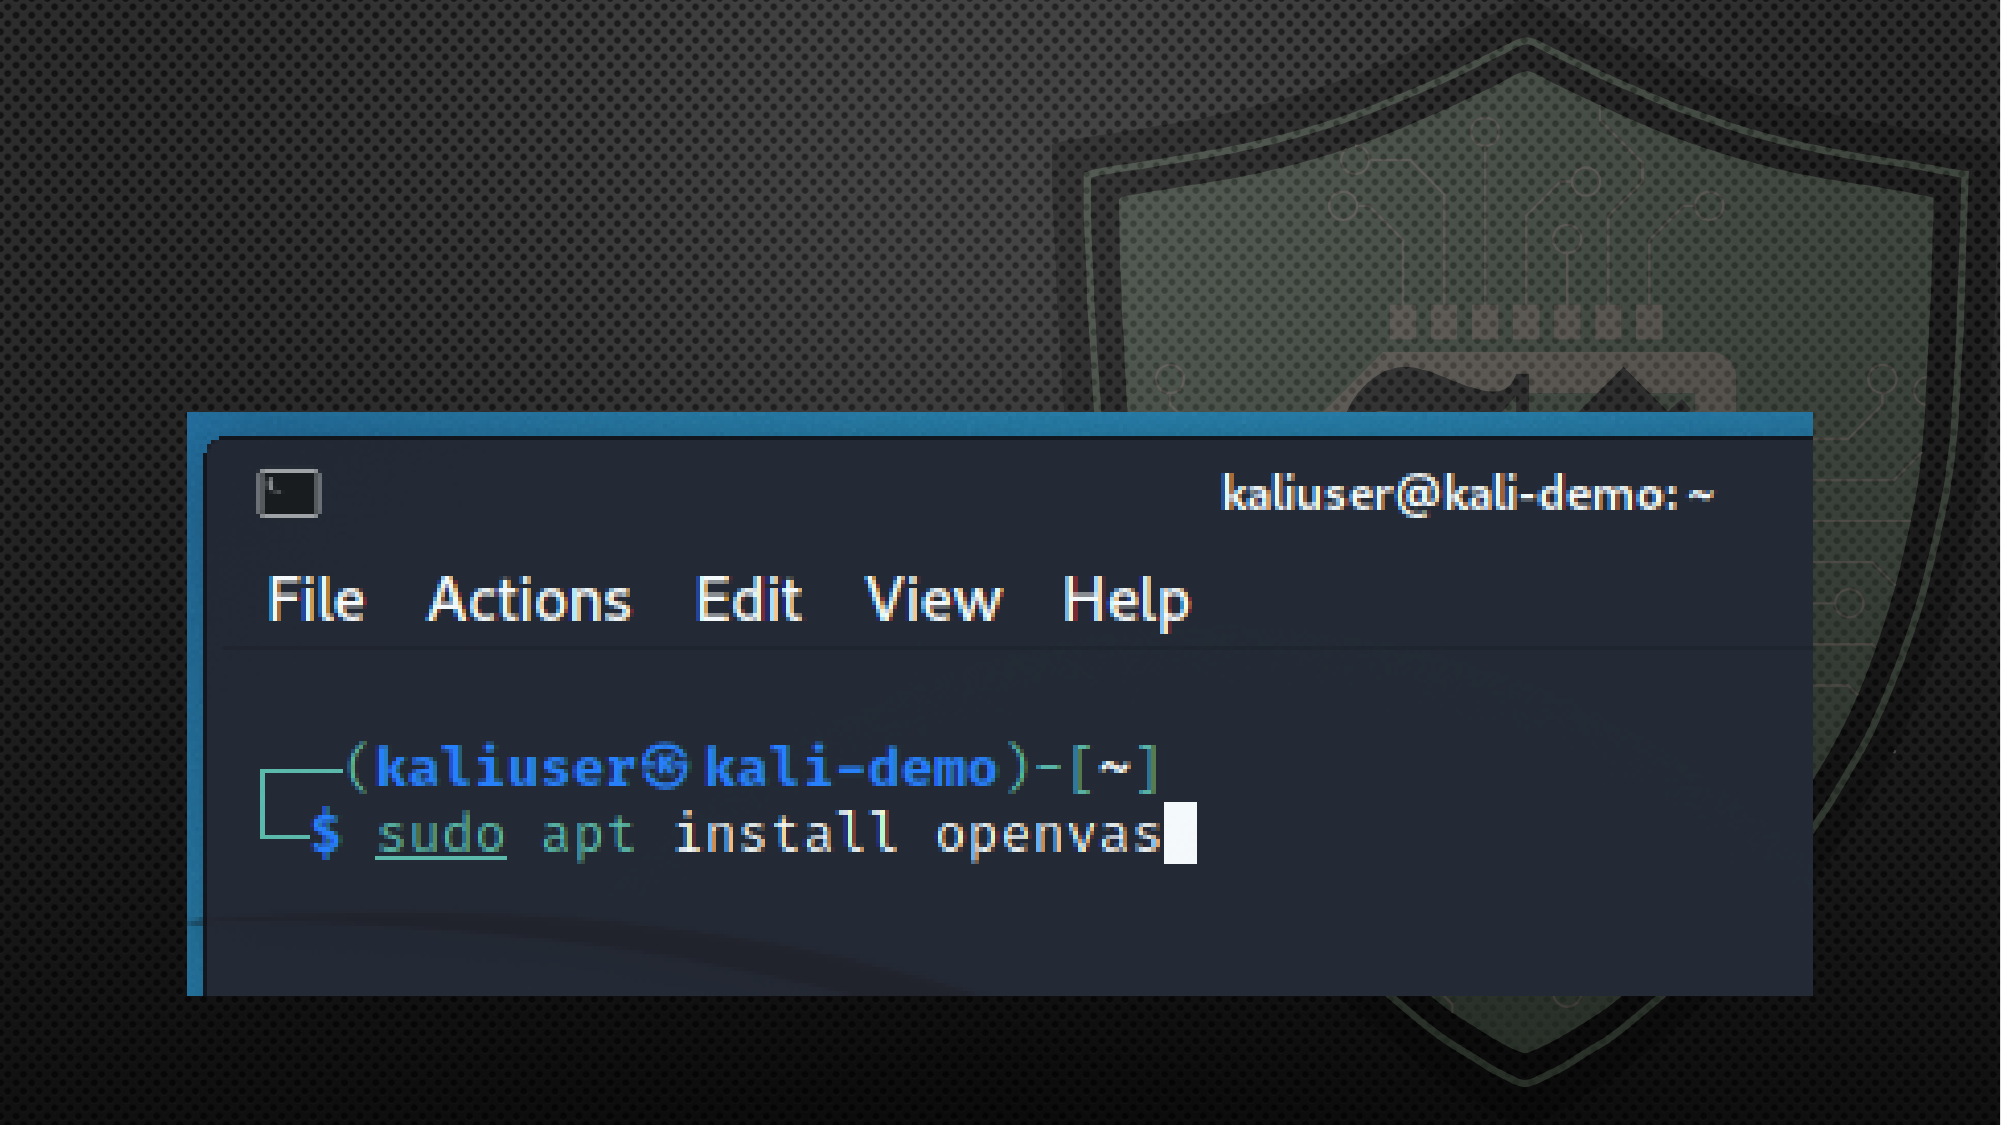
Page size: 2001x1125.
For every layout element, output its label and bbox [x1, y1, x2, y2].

list [186, 412, 1813, 996]
